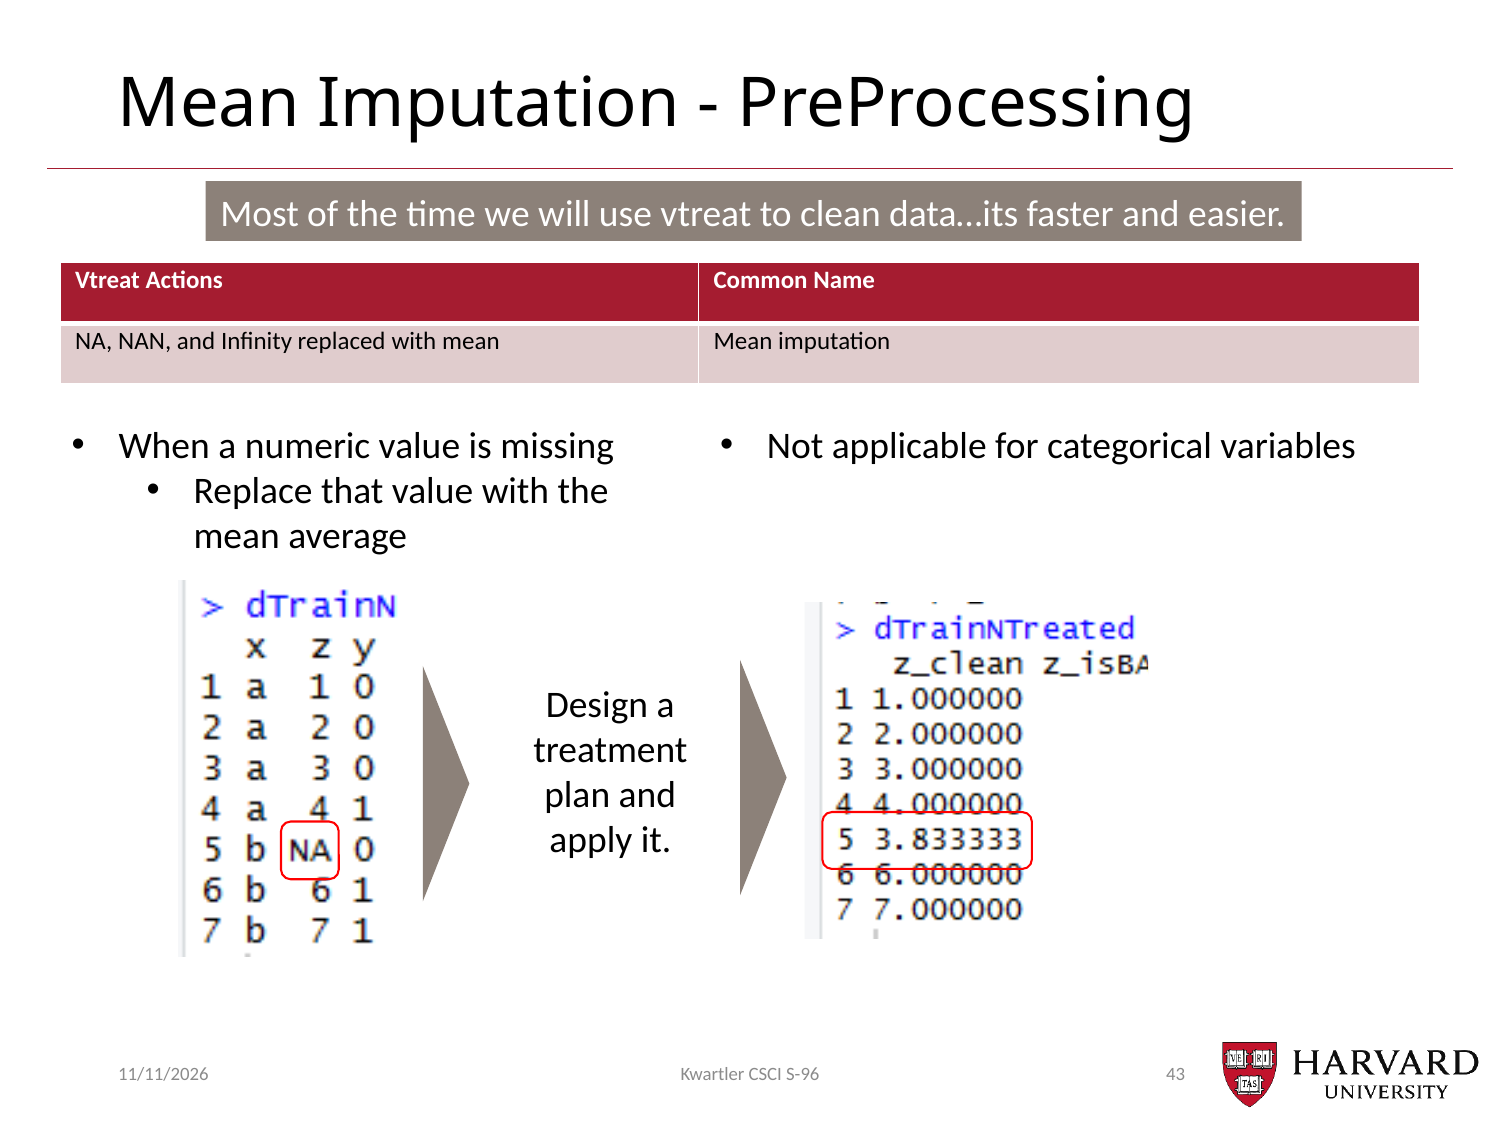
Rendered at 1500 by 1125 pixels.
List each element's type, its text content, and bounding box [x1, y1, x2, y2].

slide_number 43 [1059, 1042, 1200, 1103]
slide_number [103, 1042, 441, 1103]
text_box Not applicable for categorical variables [705, 413, 1420, 474]
text_box [739, 659, 788, 896]
text_box [422, 665, 471, 902]
text_box Design a treatment plan and apply it. [488, 672, 732, 868]
picture [804, 602, 1149, 939]
text_box Most of the time we will use vtreat to clean data…its faster and easier. [205, 181, 1302, 241]
table_cell NA, NAN, and Infinity replaced with mean [61, 326, 698, 383]
title Mean Imputation - PreProcessing [103, 59, 1397, 157]
table_cell Mean imputation [699, 326, 1419, 383]
table_header Vtreat Actions [61, 263, 698, 321]
picture [1200, 1024, 1500, 1125]
footer Kwartler CSCI S-96 [496, 1042, 1004, 1103]
picture [178, 580, 422, 957]
text_box When a numeric value is missing Replace that value with the mean average [56, 413, 688, 564]
table_header Common Name [699, 263, 1419, 321]
